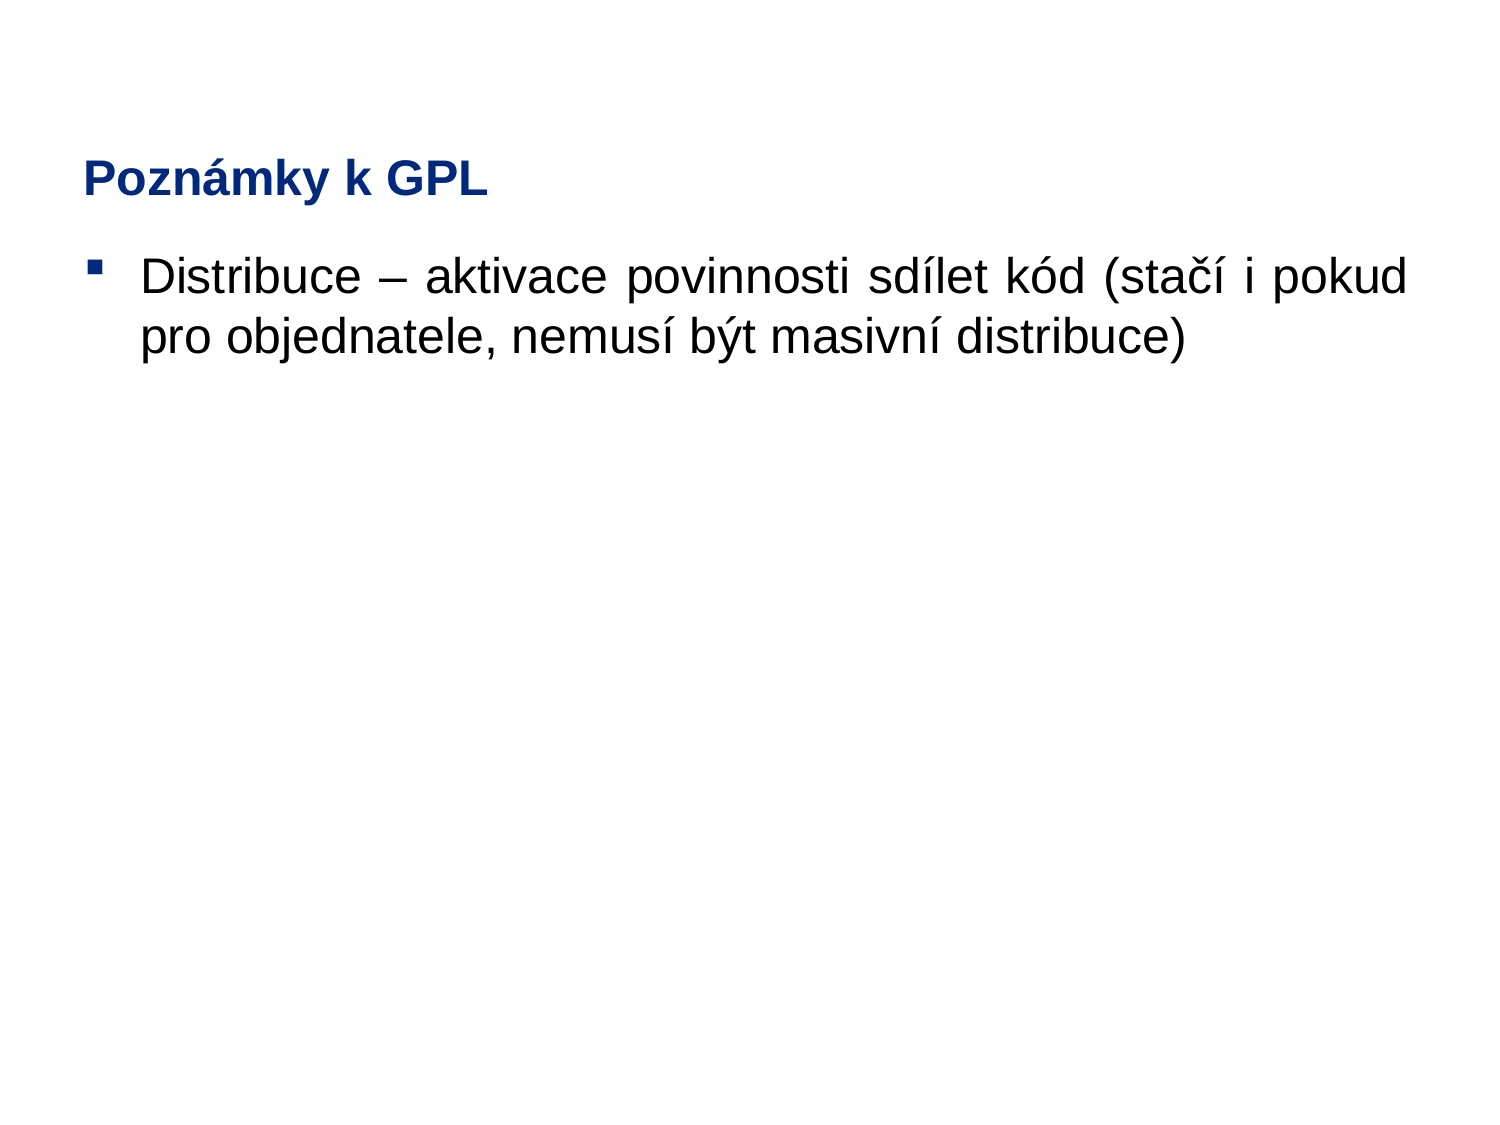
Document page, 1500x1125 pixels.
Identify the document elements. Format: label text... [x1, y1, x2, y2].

list Distribuce – aktivace povinnosti sdílet kód (stačí i pokud pro objednatele, nemusí být masivní distribuce) [83, 243, 1410, 1006]
title Poznámky k GPL [83, 129, 1411, 213]
